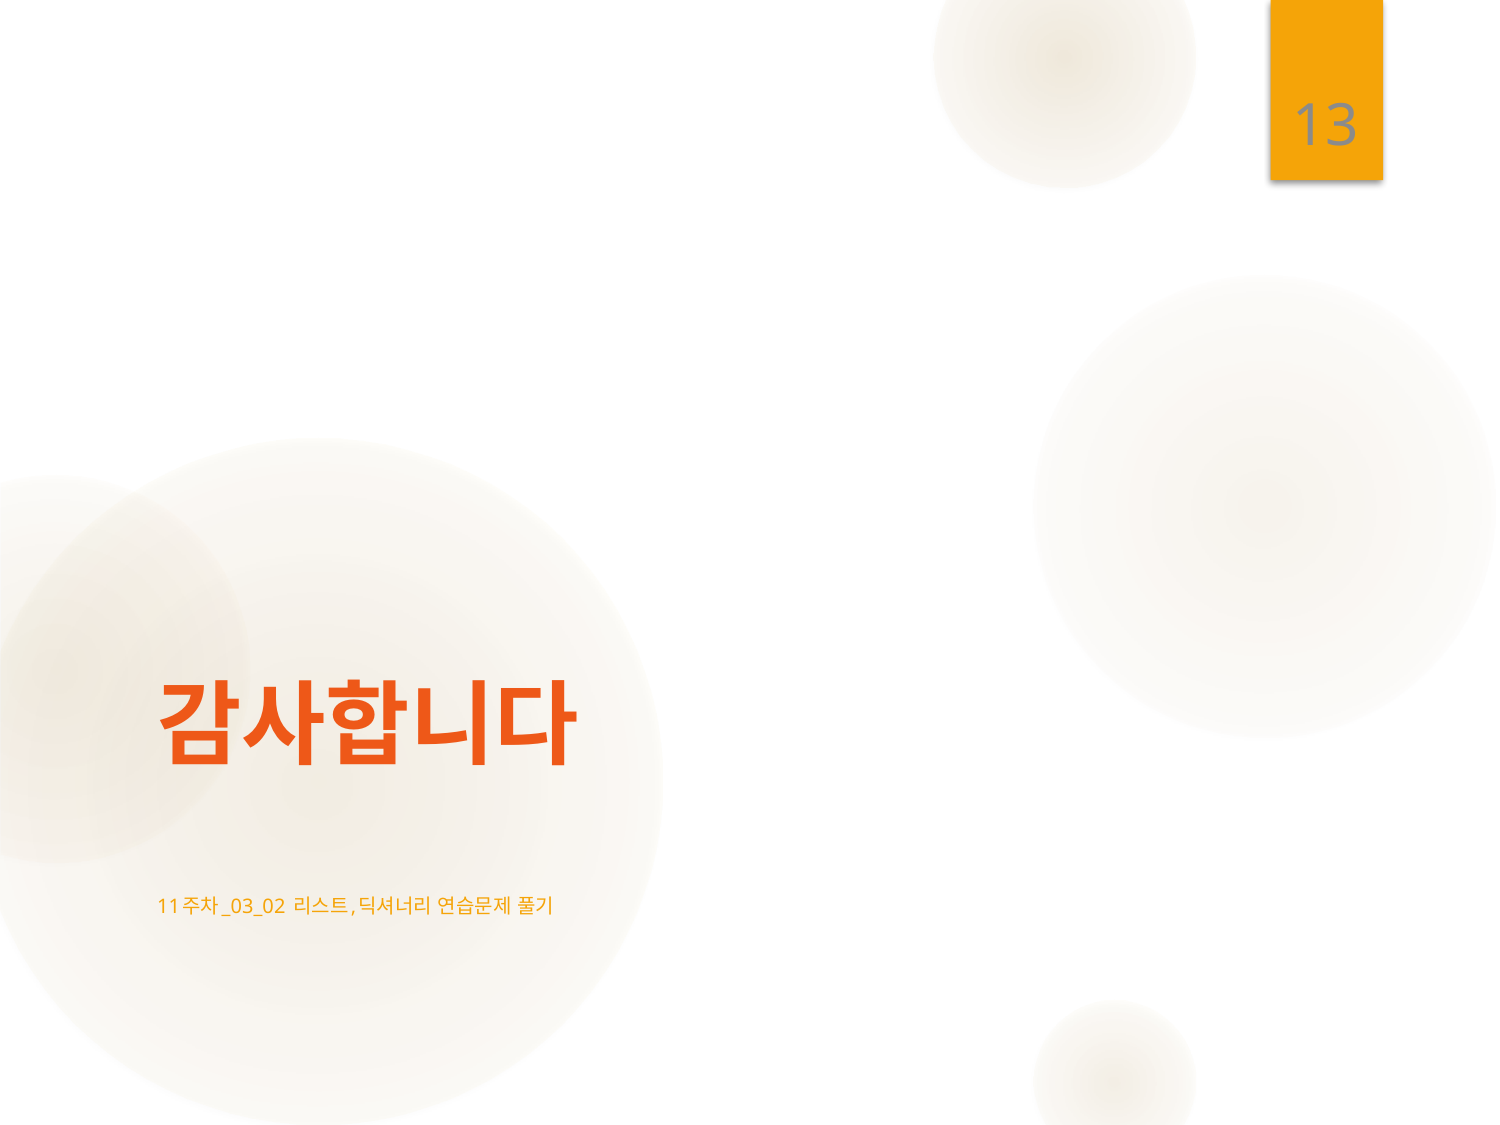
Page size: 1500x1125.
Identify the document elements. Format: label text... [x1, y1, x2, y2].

subtitle 11주차_03_02 리스트,딕셔너리 연습문제 풀기 [142, 783, 1229, 925]
slide_number 13 [1273, 48, 1378, 175]
title 감사합니다 [142, 237, 1229, 783]
